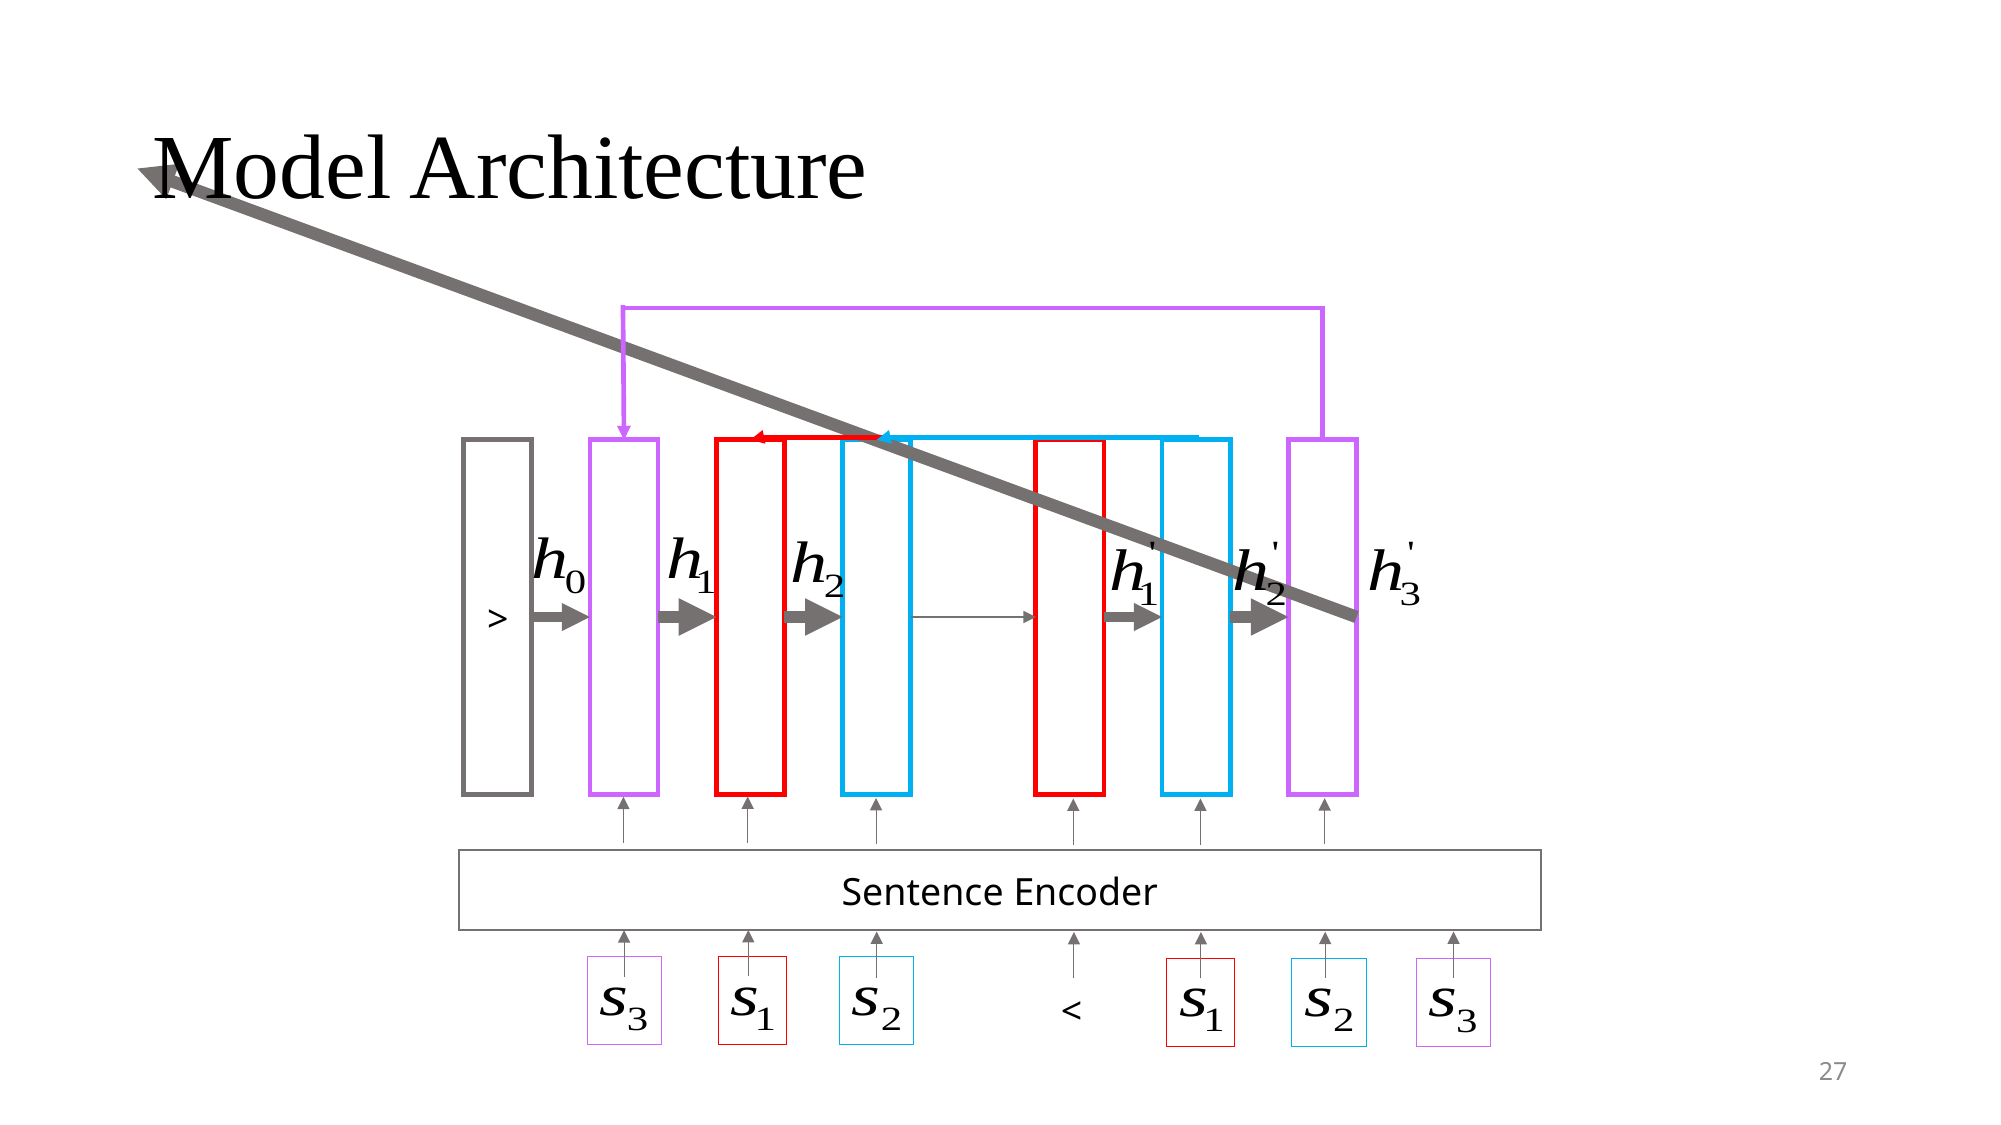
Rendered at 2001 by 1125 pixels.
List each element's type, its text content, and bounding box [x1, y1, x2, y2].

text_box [1097, 526, 1173, 620]
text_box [520, 519, 601, 608]
text_box [715, 439, 785, 795]
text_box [1166, 958, 1235, 1047]
text_box > [463, 439, 533, 795]
text_box Sentence Encoder [458, 849, 1542, 931]
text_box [1291, 958, 1367, 1047]
text_box [589, 439, 659, 795]
text_box < [1046, 979, 1115, 1040]
text_box [1039, 441, 1105, 517]
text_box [1356, 526, 1431, 620]
text_box [842, 441, 912, 795]
slide_number 27 [1412, 1042, 1863, 1103]
text_box [1287, 604, 1358, 795]
text_box [1035, 506, 1105, 795]
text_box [654, 519, 730, 608]
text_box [718, 956, 787, 1045]
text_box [839, 956, 914, 1045]
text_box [1220, 526, 1302, 620]
text_box [1161, 439, 1231, 559]
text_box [586, 956, 662, 1045]
text_box [1161, 557, 1231, 795]
title Model Architecture [137, 59, 1863, 278]
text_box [779, 523, 860, 612]
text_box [1416, 958, 1491, 1047]
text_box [622, 304, 1323, 438]
text_box [1287, 439, 1358, 609]
